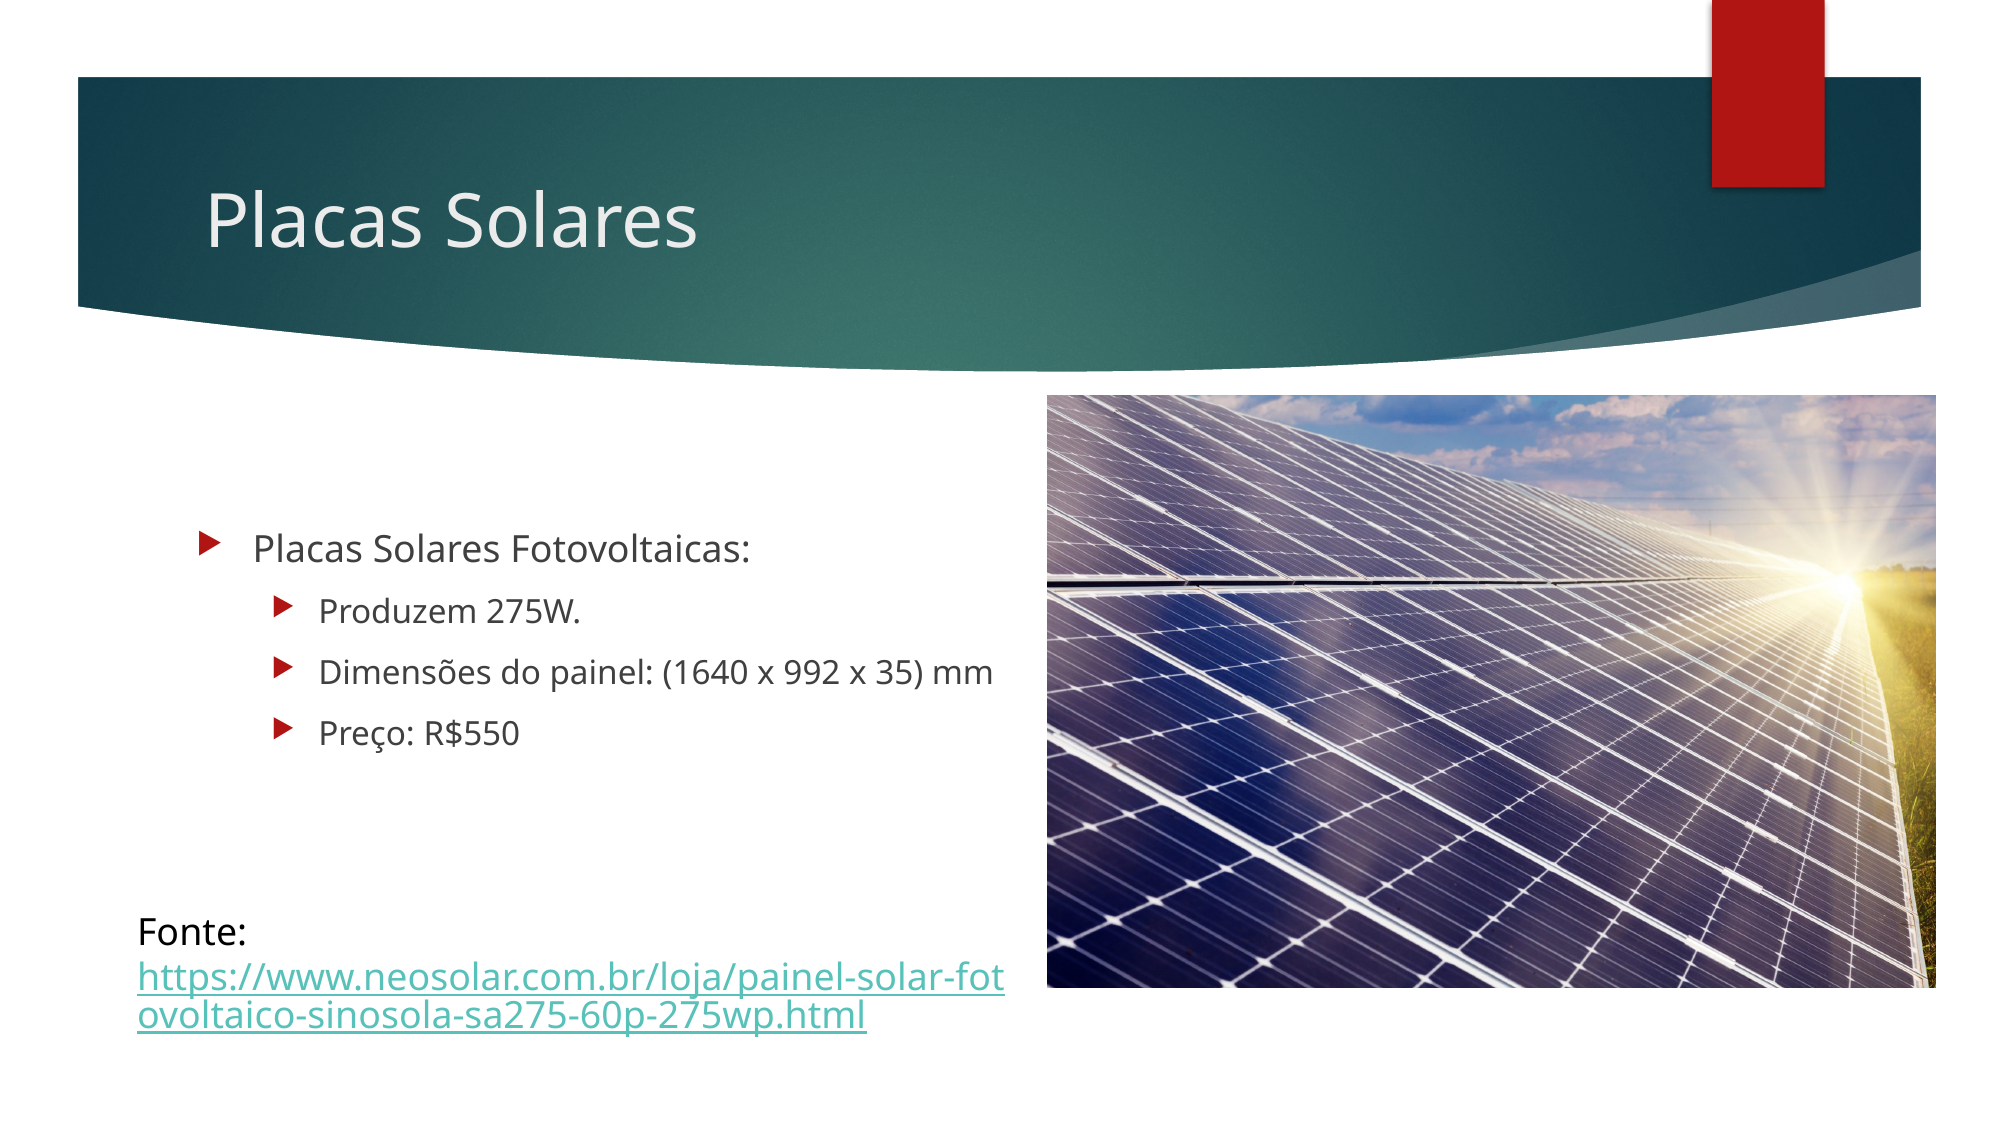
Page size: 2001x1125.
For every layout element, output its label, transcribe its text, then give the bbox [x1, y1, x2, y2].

text_box Fonte: https://www.neosolar.com.br/loja/painel-solar-fotovoltaico-sinosola-sa275-60p-275wp.html [122, 900, 1037, 1012]
list Placas Solares Fotovoltaicas: Produzem 275W. Dimensões do painel: (1640 x 992 x 35) mm Preço: R$550 [181, 517, 1630, 1078]
picture [1046, 394, 1936, 988]
title Placas Solares [189, 159, 1638, 276]
